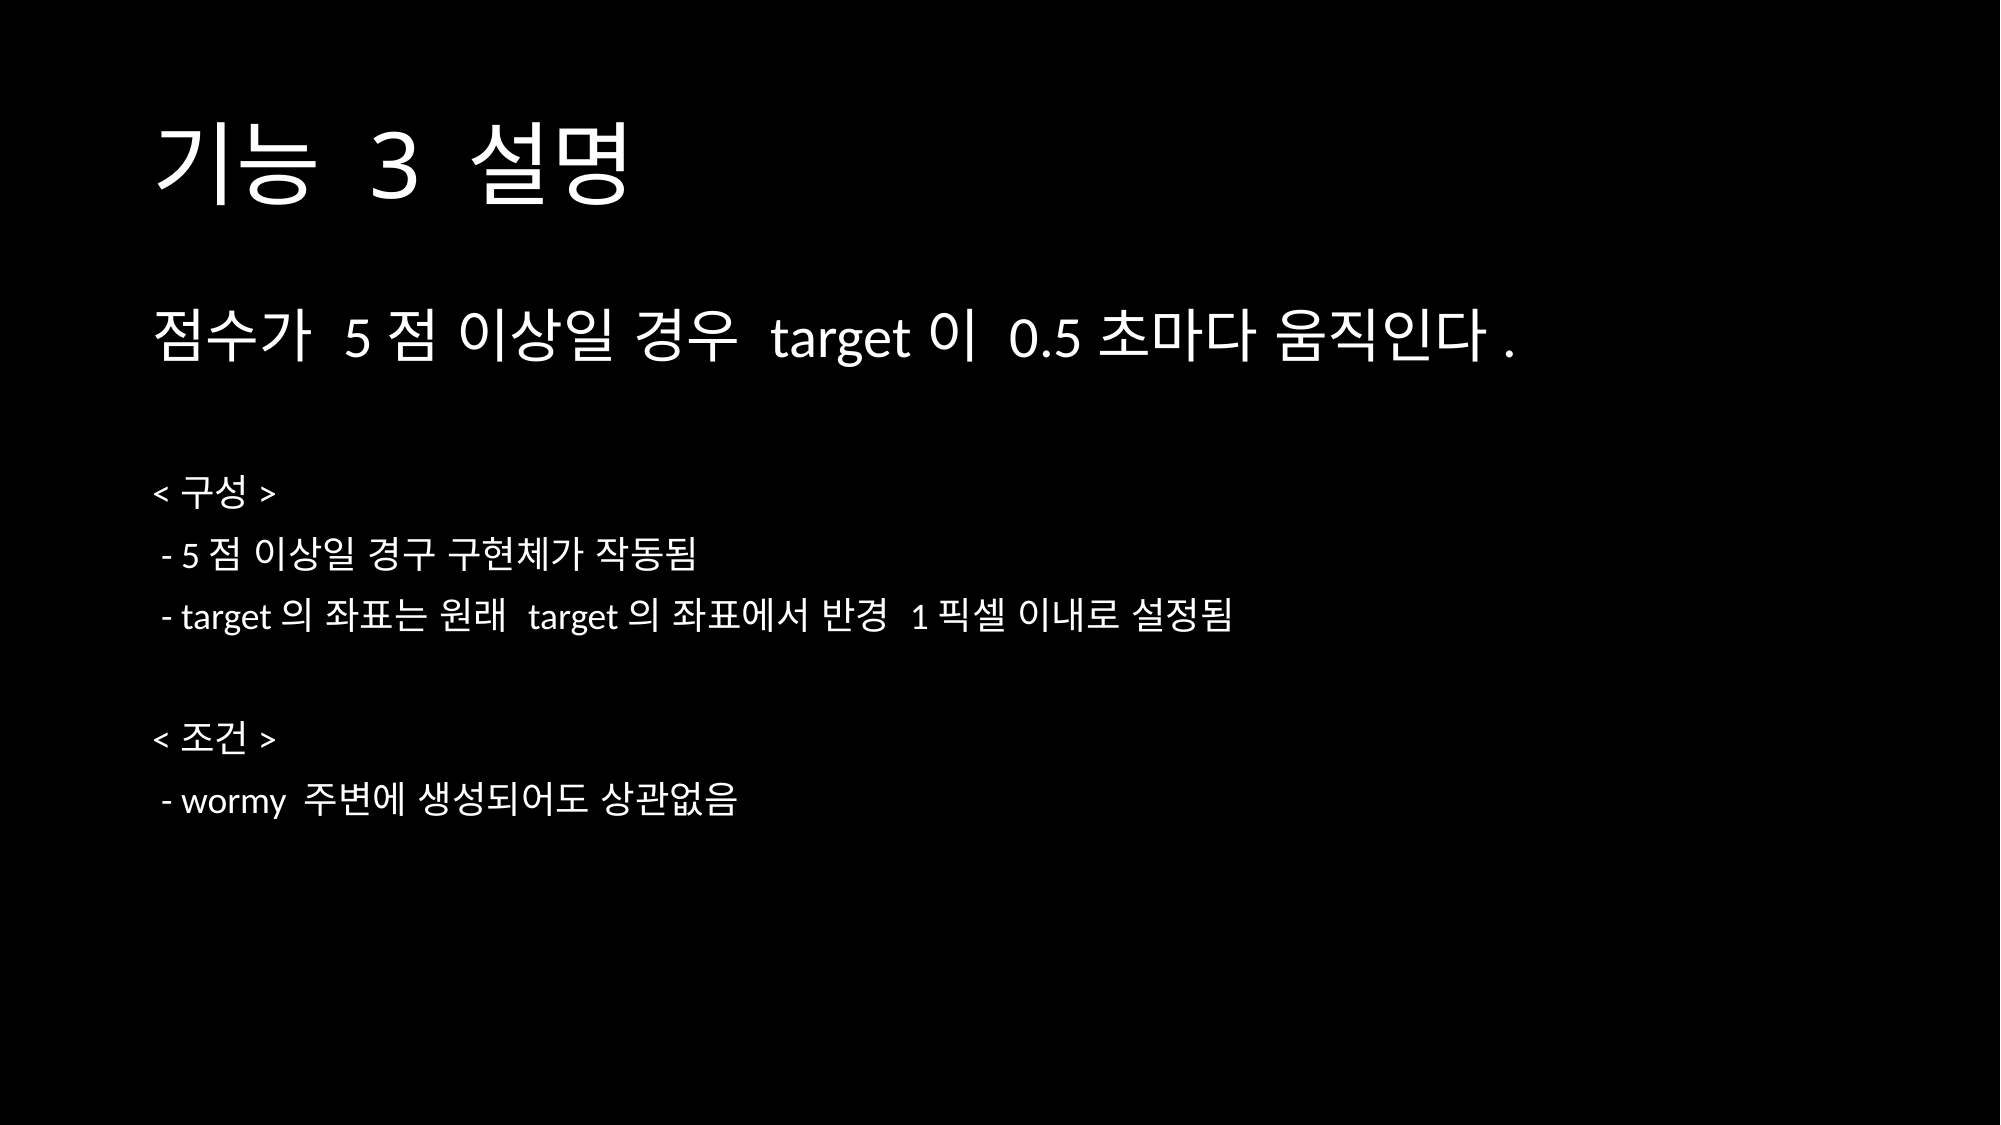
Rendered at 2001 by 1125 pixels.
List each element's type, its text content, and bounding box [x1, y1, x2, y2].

list 점수가 5점 이상일 경우 target이 0.5초마다 움직인다. <구성> - 5점 이상일 경구 구현체가 작동됨 - target의 좌표는 원래 target의 좌표에서 반경 1픽셀 이내로 설정됨 <조건> - wormy 주변에 생성되어도 상관없음 [137, 299, 1863, 1014]
title 기능 3 설명 [137, 59, 1863, 278]
